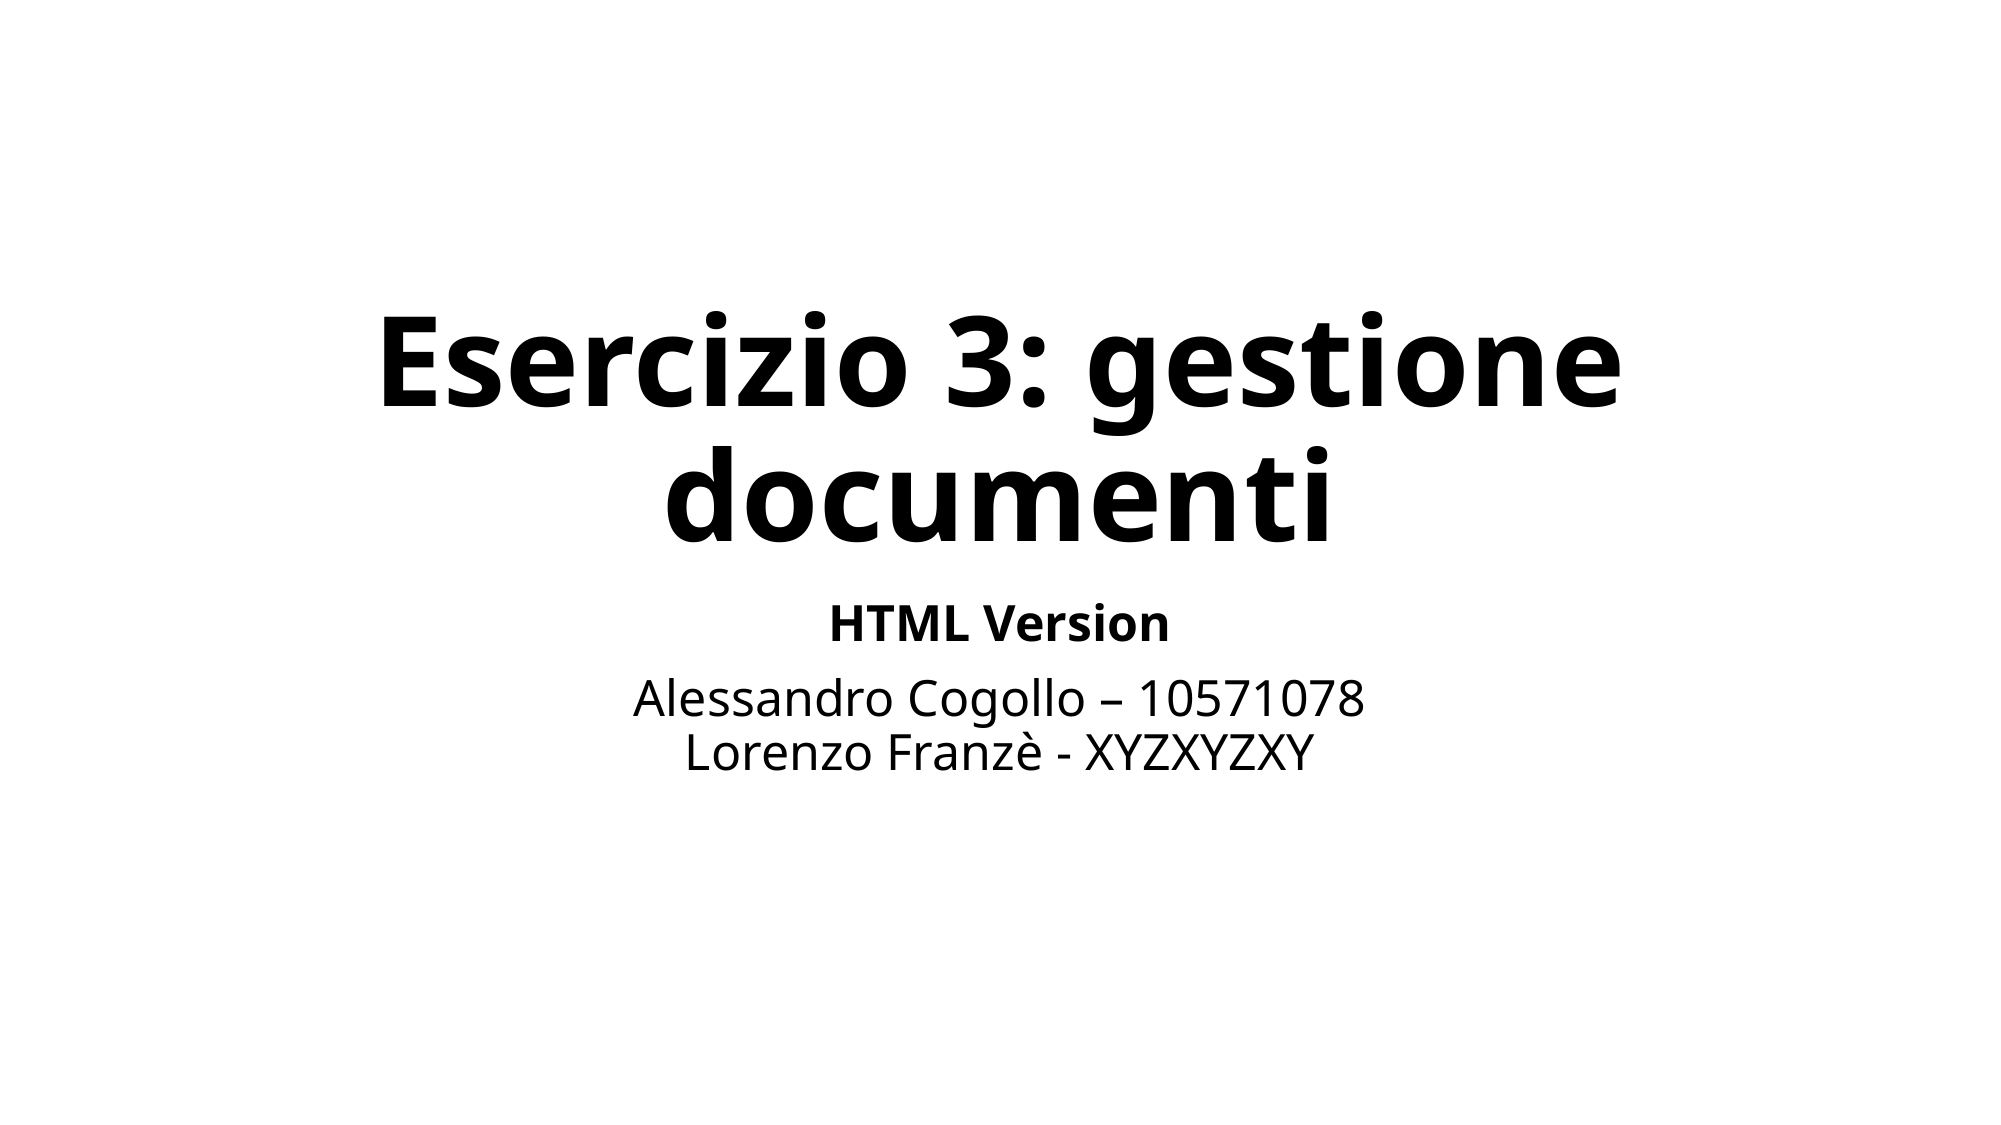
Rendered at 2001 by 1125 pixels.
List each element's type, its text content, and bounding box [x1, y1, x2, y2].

subtitle HTML Version Alessandro Cogollo – 10571078 Lorenzo Franzè - XYZXYZXY [249, 590, 1750, 863]
title Esercizio 3: gestione documenti [249, 184, 1750, 576]
